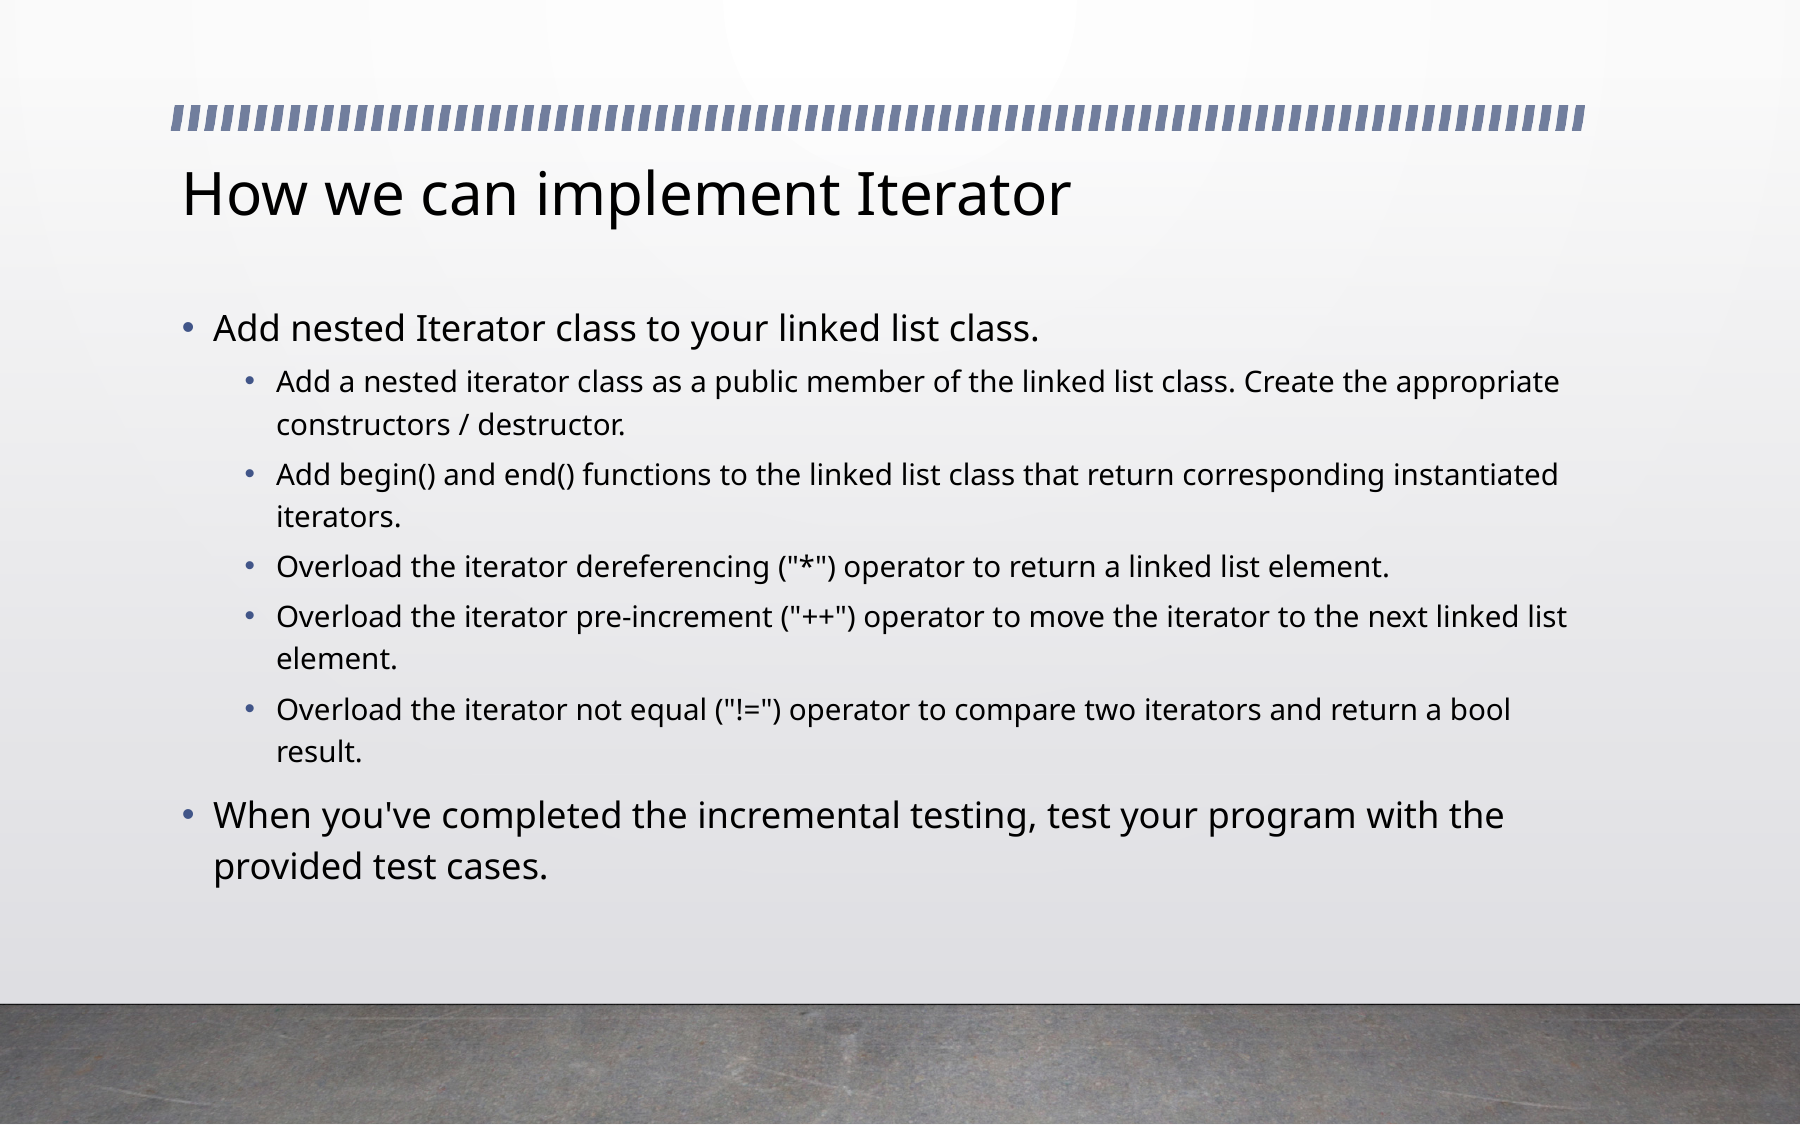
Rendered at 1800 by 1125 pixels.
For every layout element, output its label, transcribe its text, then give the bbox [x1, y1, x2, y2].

title How we can implement Iterator [166, 156, 1585, 288]
list Add nested Iterator class to your linked list class. Add a nested iterator class as a public member of the linked list class. Create the appropriate constructors / destructor. Add begin() and end() functions to the linked list class that return corresponding instantiated iterators. Overload the iterator dereferencing ("*") operator to return a linked list element. Overload the iterator pre-increment ("++") operator to move the iterator to the next linked list element. Overload the iterator not equal ("!=") operator to compare two iterators and return a bool result. When you've completed the incremental testing, test your program with the provided test cases. [166, 288, 1585, 897]
picture [0, 1004, 1800, 1124]
